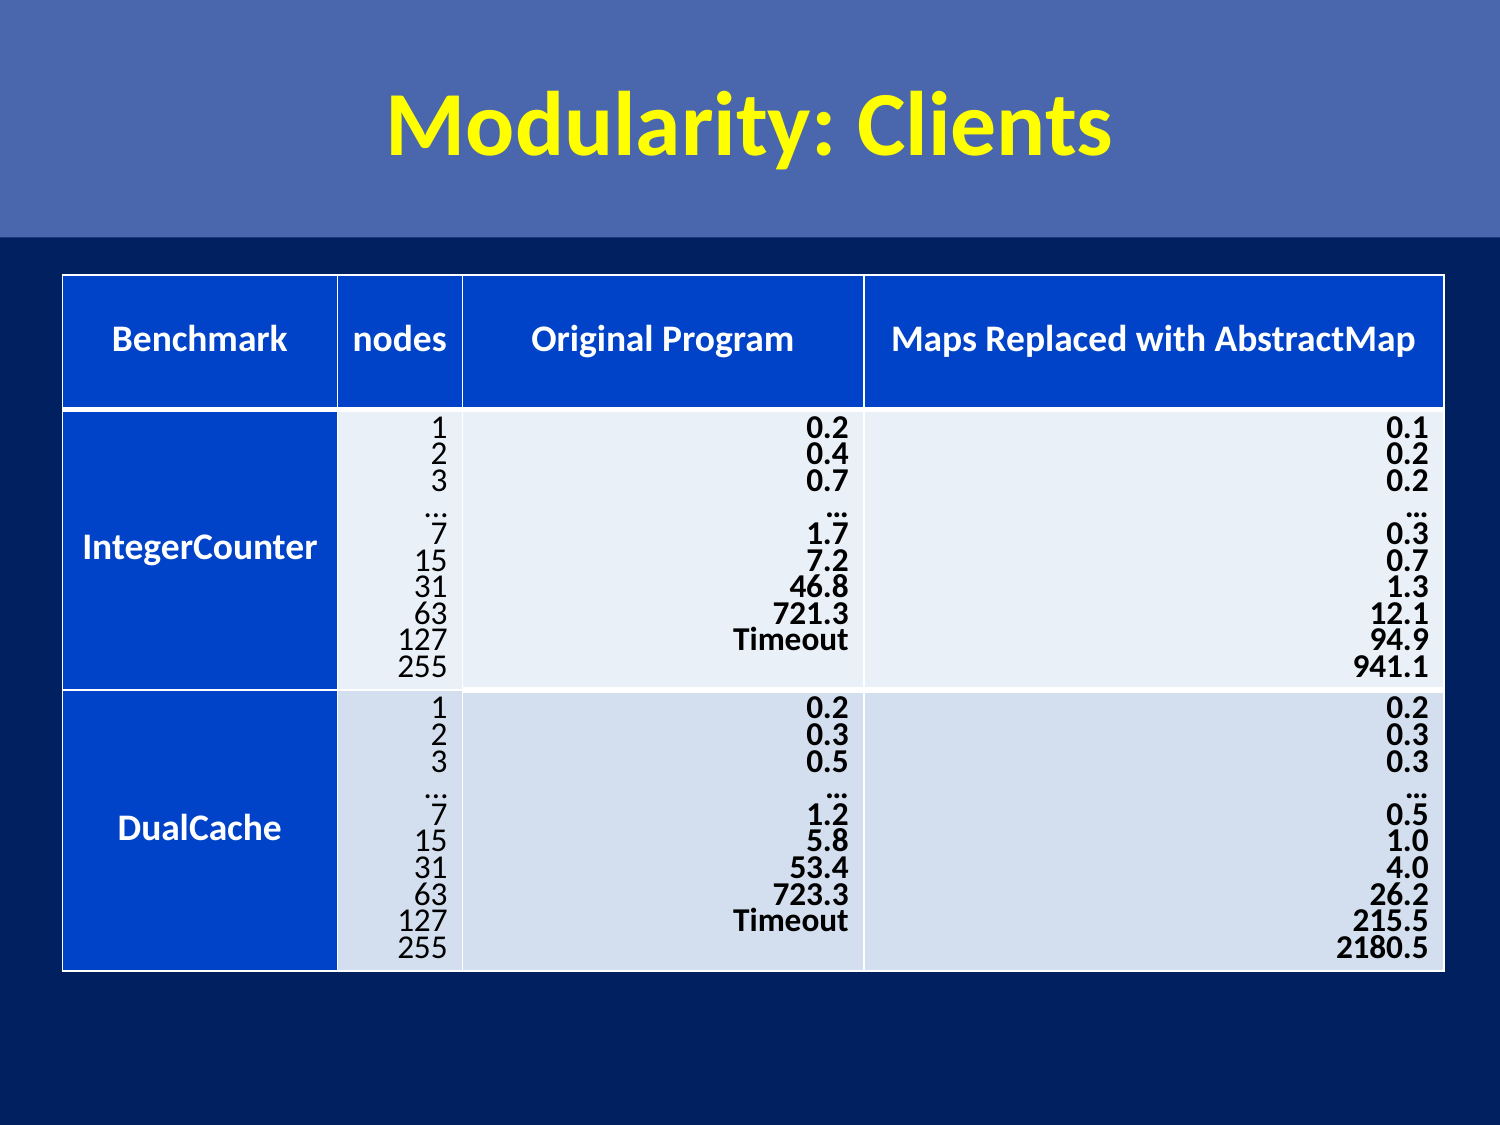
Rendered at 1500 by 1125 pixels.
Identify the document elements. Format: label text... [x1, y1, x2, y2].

table_cell 1 2 3 … 7 15 31 63 127 255 [338, 412, 462, 689]
table_cell 0.2 0.3 0.3 … 0.5 1.0 4.0 26.2 215.5 2180.5 [865, 693, 1443, 970]
table_cell 0.1 0.2 0.2 … 0.3 0.7 1.3 12.1 94.9 941.1 [865, 412, 1443, 687]
table_header Original Program [463, 276, 863, 407]
table_cell IntegerCounter [63, 412, 337, 689]
table_header Benchmark [63, 276, 337, 407]
table_cell DualCache [63, 691, 337, 970]
table_cell 1 2 3 … 7 15 31 63 127 255 [338, 691, 462, 970]
table_header Maps Replaced with AbstractMap [865, 276, 1443, 407]
table_cell 0.2 0.3 0.5 … 1.2 5.8 53.4 723.3 Timeout [463, 693, 863, 970]
table_cell 0.2 0.4 0.7 … 1.7 7.2 46.8 721.3 Timeout [463, 412, 863, 687]
title Modularity: Clients [0, 0, 1500, 238]
table_header nodes [338, 276, 462, 407]
